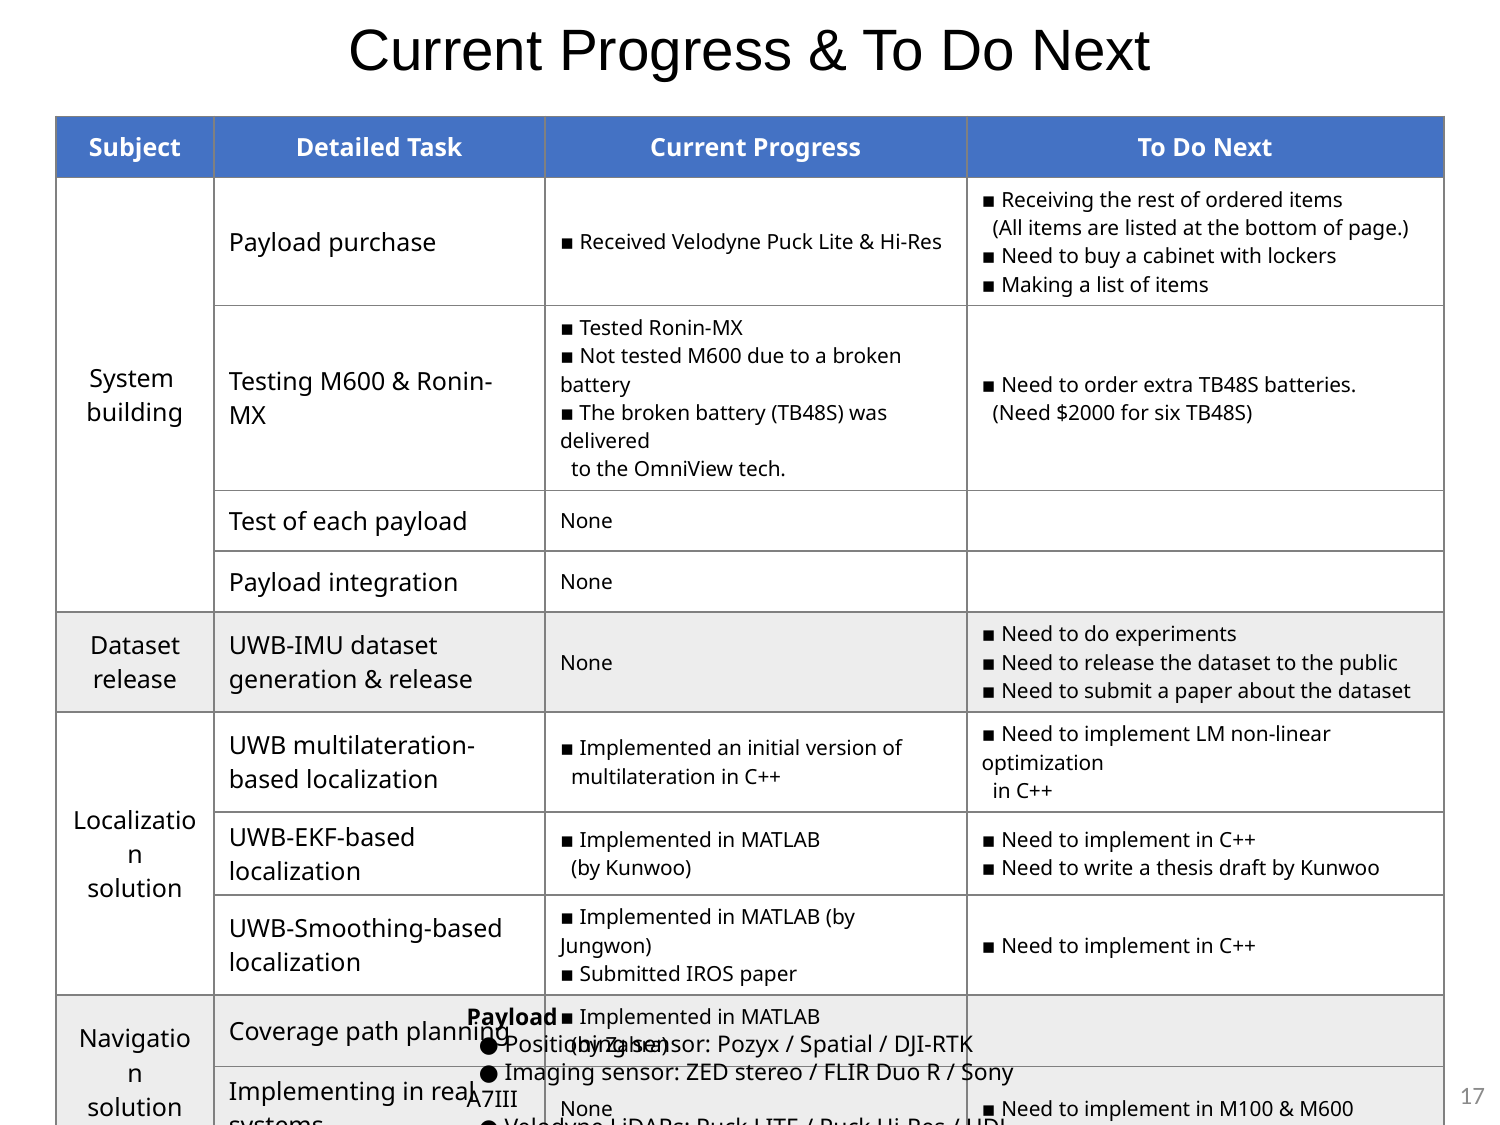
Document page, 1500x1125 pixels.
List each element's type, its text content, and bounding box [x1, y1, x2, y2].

table_cell None [546, 552, 966, 611]
table_cell ▪ Implemented an initial version of multilateration in C++ [546, 713, 966, 811]
table_header Subject [57, 117, 213, 177]
slide_number 17 [1445, 1065, 1500, 1125]
table_cell ▪ Tested Ronin-MX ▪ Not tested M600 due to a broken battery ▪ The broken battery (TB48S) was delivered to the OmniView tech. [546, 306, 966, 490]
table_cell ▪ Received Velodyne Puck Lite & Hi-Res [546, 178, 966, 305]
table_cell Localization solution [57, 713, 213, 994]
table_cell ▪ Implemented in MATLAB (by Kunwoo) [546, 813, 966, 894]
table_cell None [546, 613, 966, 711]
table_header To Do Next [968, 117, 1443, 177]
table_cell ▪ Receiving the rest of ordered items (All items are listed at the bottom of page.) ▪ Need to buy a cabinet with lockers ▪ Making a list of items [968, 178, 1443, 305]
table_cell ▪ Need to implement LM non-linear optimization in C++ [968, 713, 1443, 811]
table_cell Test of each payload [215, 491, 544, 550]
table_cell System building [57, 178, 213, 611]
table_cell ▪ Need to do experiments ▪ Need to release the dataset to the public ▪ Need to submit a paper about the dataset [968, 613, 1443, 711]
table_cell Dataset release [57, 613, 213, 711]
table_cell Implementing in real systems [215, 1067, 451, 1125]
text_box Payload ● Positioning sensor: Pozyx / Spatial / DJI-RTK ● Imaging sensor: ZED stereo / FLIR Duo R / Sony A7III ● Velodyne LiDARs: Puck LITE / Puck Hi-Res / HDL-32E [451, 994, 1049, 1125]
table_cell Navigation solution [57, 996, 213, 1125]
table_cell [968, 552, 1443, 611]
table_cell UWB-Smoothing-based localization [215, 896, 544, 994]
table_cell UWB-EKF-based localization [215, 813, 544, 894]
table_cell Testing M600 & Ronin-MX [215, 306, 544, 490]
table_cell Payload integration [215, 552, 544, 611]
title Current Progress & To Do Next [103, 11, 1397, 93]
table_cell ▪ Need to order extra TB48S batteries. (Need $2000 for six TB48S) [968, 306, 1443, 490]
table_cell [968, 491, 1443, 550]
table_cell ▪ Implemented in MATLAB (by Jungwon) ▪ Submitted IROS paper [546, 896, 966, 994]
table_cell Payload purchase [215, 178, 544, 305]
table_cell ▪ Need to implement in C++ [968, 896, 1443, 994]
table_cell ▪ Need to implement in M100 & M600 [1049, 1067, 1443, 1125]
table_header Current Progress [546, 117, 966, 177]
table_cell Coverage path planning [215, 996, 451, 1066]
table_cell UWB multilateration-based localization [215, 713, 544, 811]
table_cell [1049, 996, 1443, 1066]
table_cell ▪ Need to implement in C++ ▪ Need to write a thesis draft by Kunwoo [968, 813, 1443, 894]
table_header Detailed Task [215, 117, 544, 177]
table_cell UWB-IMU dataset generation & release [215, 613, 544, 711]
table_cell None [546, 491, 966, 550]
